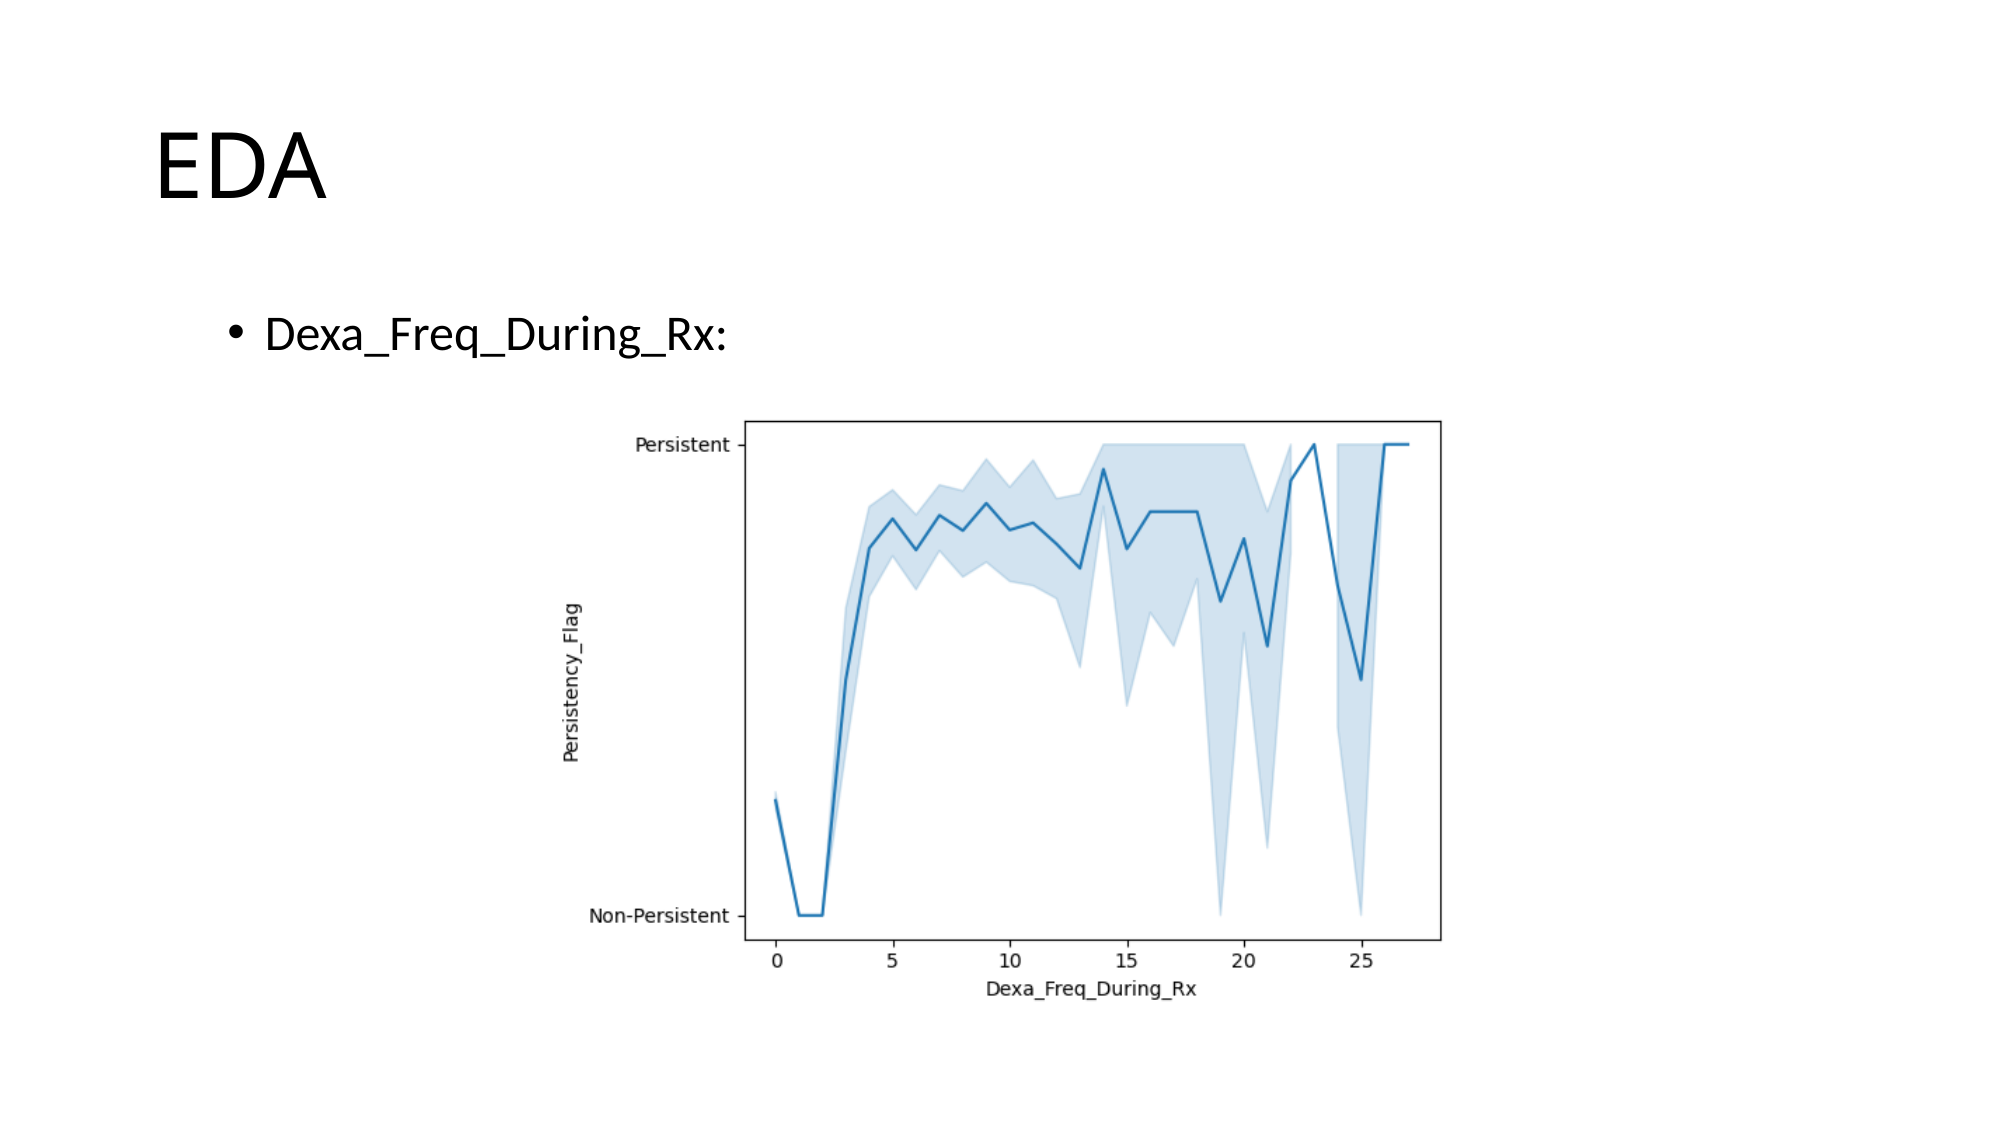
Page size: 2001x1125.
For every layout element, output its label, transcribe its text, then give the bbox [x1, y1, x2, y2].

title EDA [137, 59, 1863, 278]
picture [547, 407, 1453, 1014]
list Dexa_Freq_During_Rx: [137, 299, 1863, 1014]
